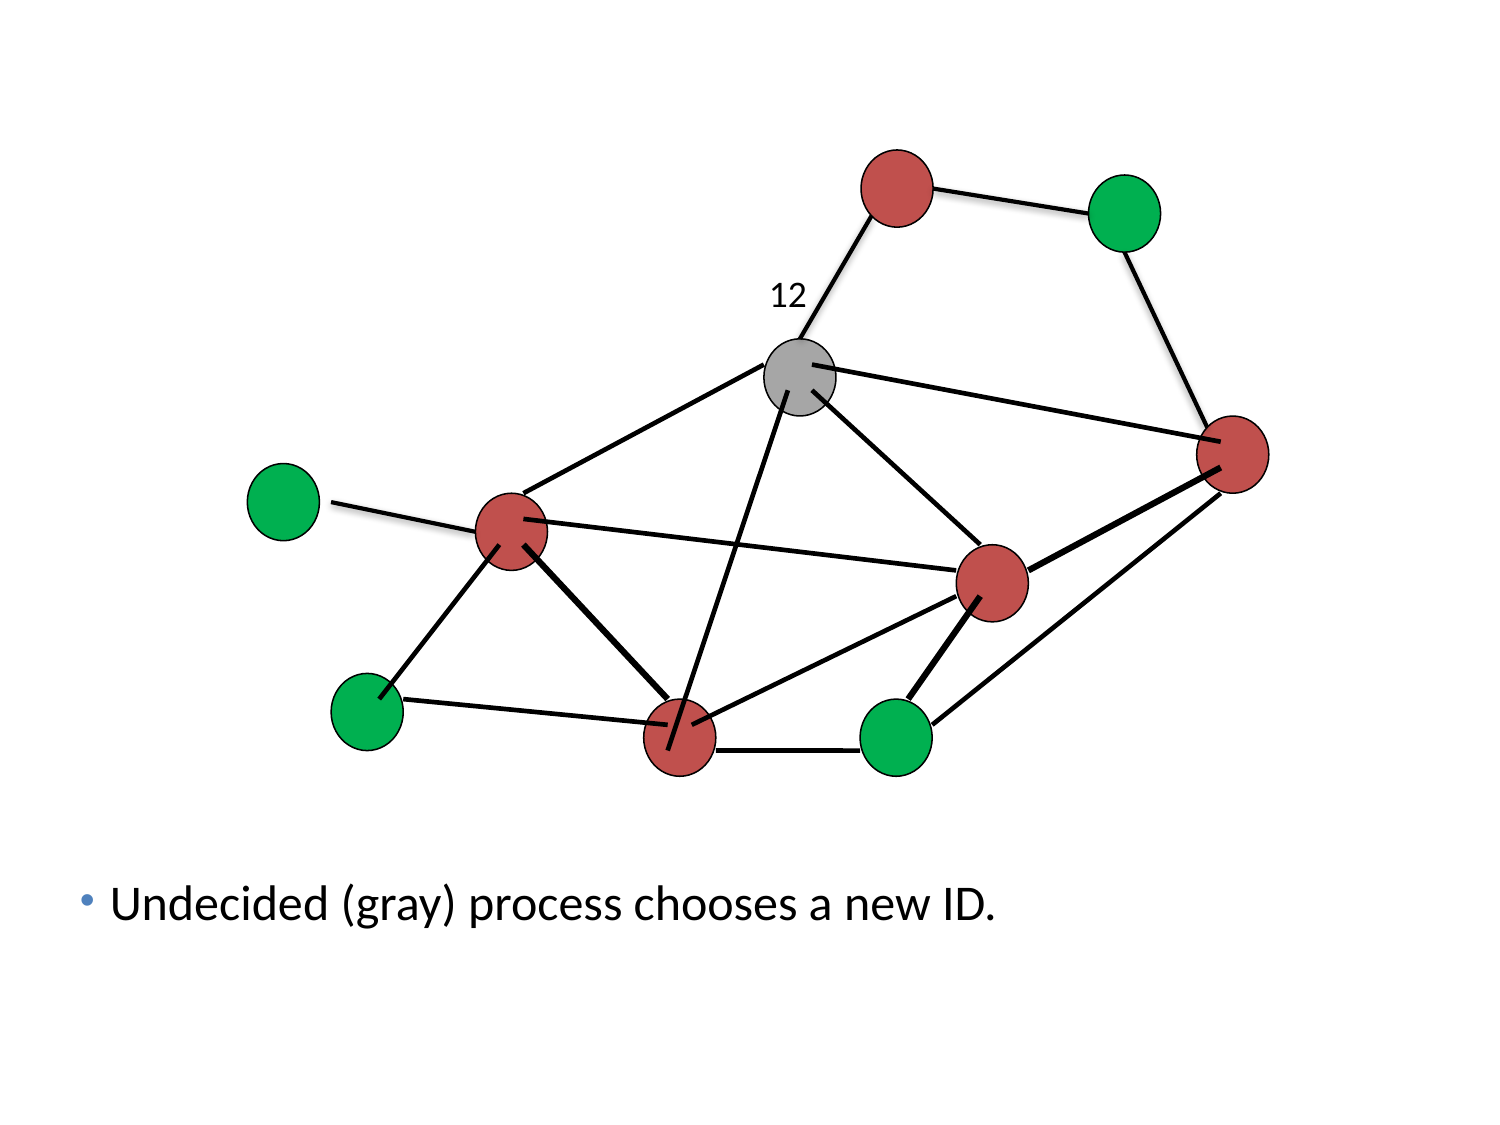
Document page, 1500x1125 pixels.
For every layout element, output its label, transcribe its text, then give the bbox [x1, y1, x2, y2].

text_box 12 [753, 262, 794, 323]
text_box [799, 215, 872, 340]
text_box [246, 338, 1270, 777]
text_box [1124, 251, 1208, 428]
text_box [932, 188, 1089, 214]
text_box [861, 149, 933, 228]
text_box [1089, 174, 1161, 252]
text_box Undecided (gray) process chooses a new ID. [64, 862, 1415, 1075]
